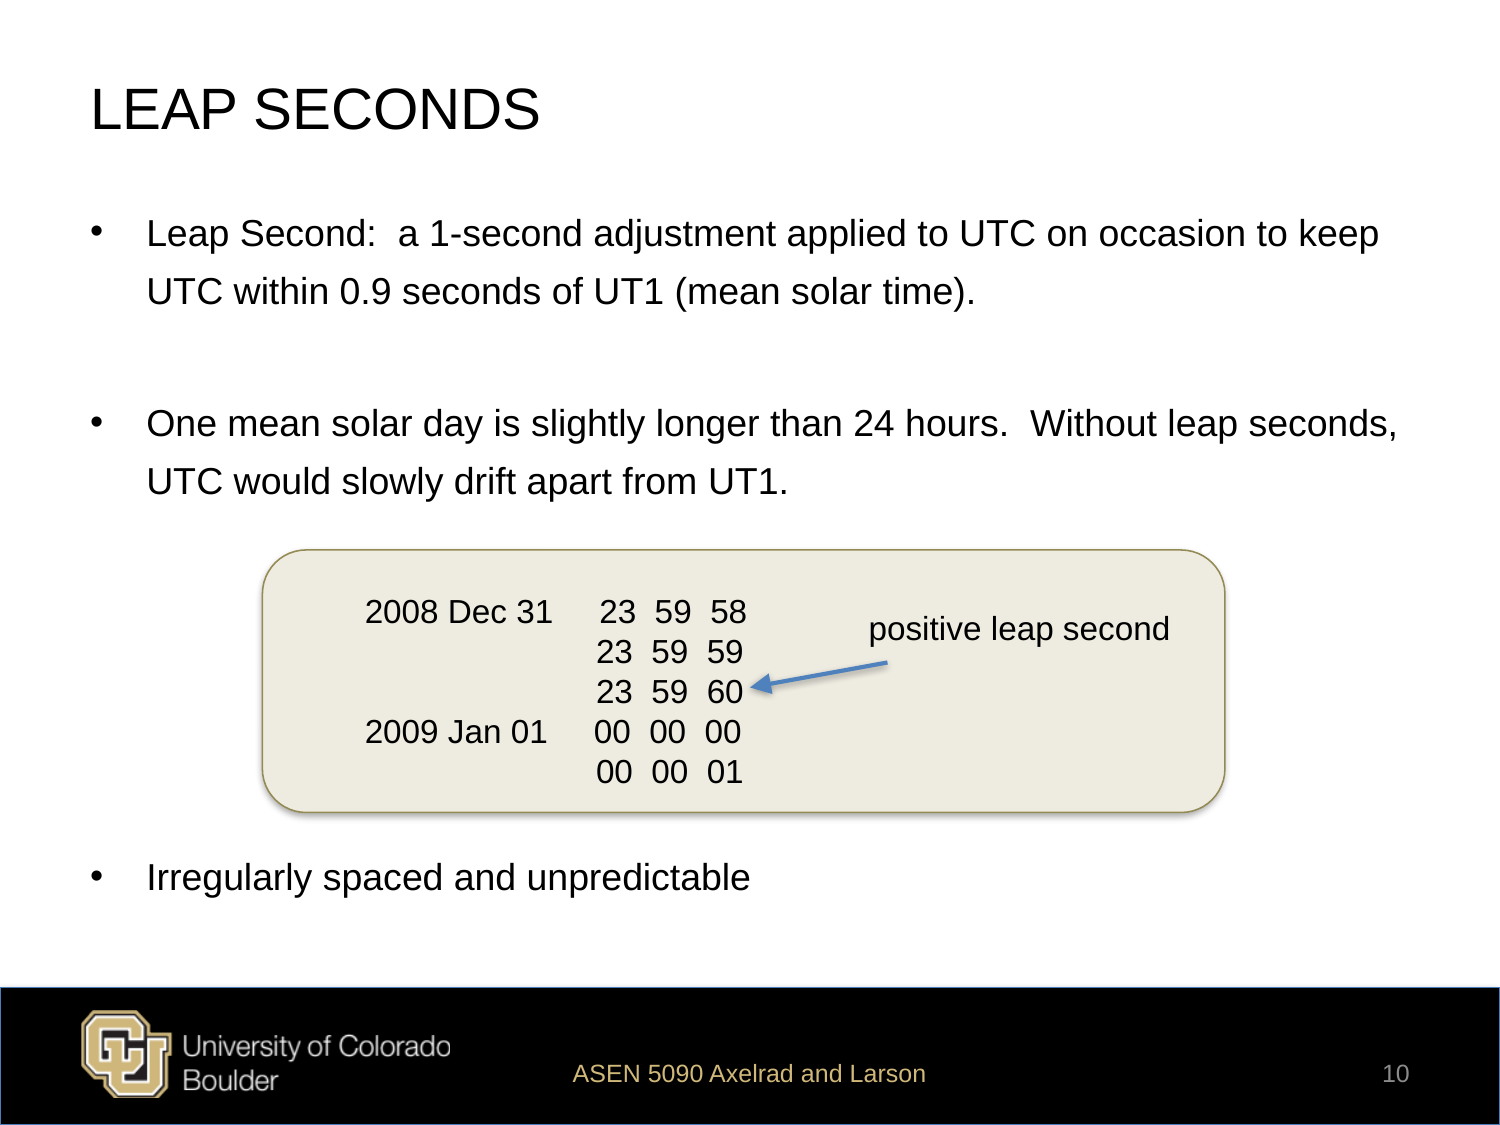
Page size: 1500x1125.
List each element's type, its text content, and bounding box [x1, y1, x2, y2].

footer ASEN 5090 Axelrad and Larson [512, 1042, 988, 1103]
text_box [261, 549, 1226, 814]
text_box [749, 662, 888, 688]
text_box positive leap second [853, 599, 1186, 655]
slide_number 10 [1074, 1042, 1425, 1103]
title LEAP SECONDS [75, 12, 1425, 187]
list Leap Second: a 1-second adjustment applied to UTC on occasion to keep UTC within 0.9 seconds of UT1 (mean solar time). One mean solar day is slightly longer than 24 hours. Without leap seconds, UTC would slowly drift apart from UT1. Irregularly spaced and unpredictable [75, 187, 1425, 963]
text_box 2008 Dec 31 23 59 58 23 59 59 23 59 60 2009 Jan 01 00 00 00 00 00 01 [350, 582, 835, 798]
